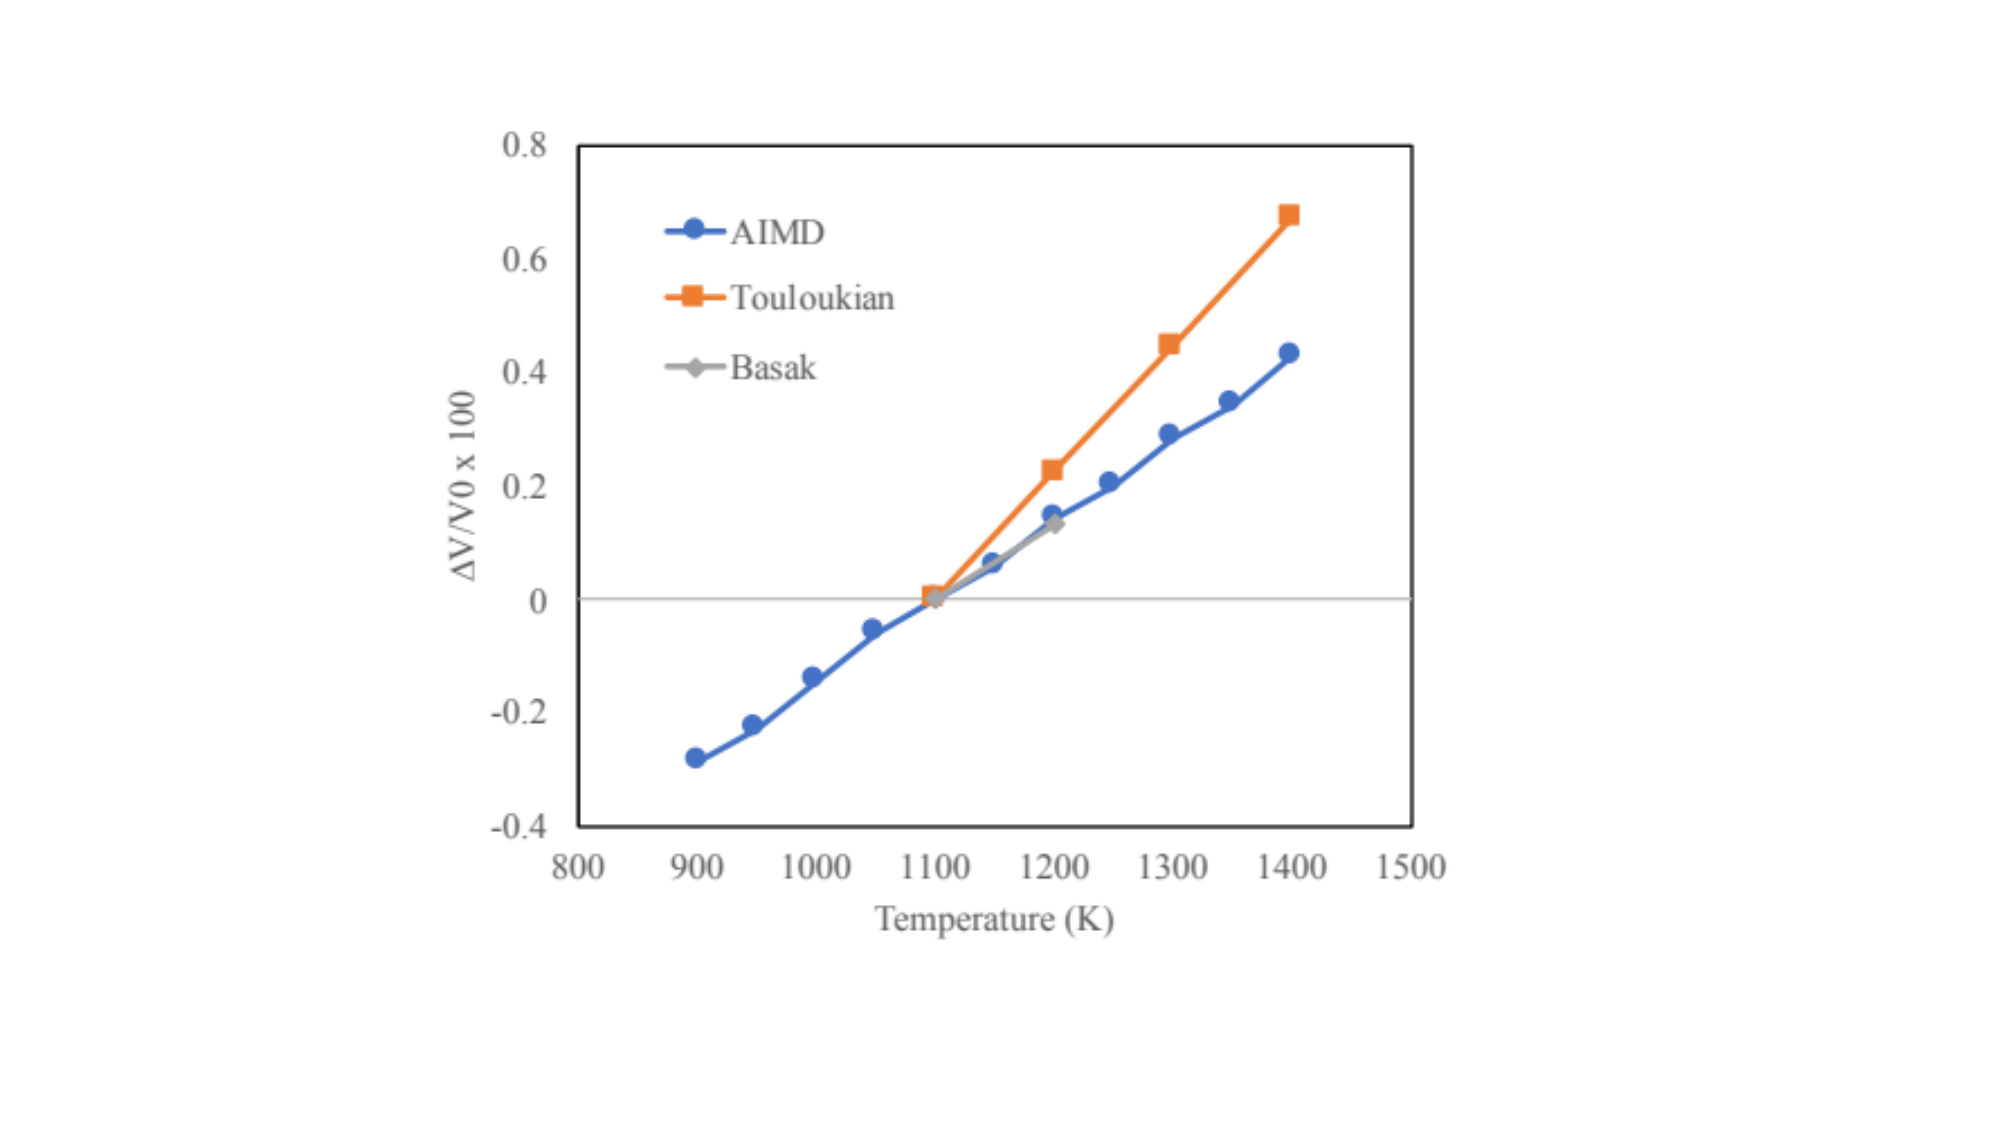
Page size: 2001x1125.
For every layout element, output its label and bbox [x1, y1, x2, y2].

picture [401, 112, 1475, 972]
